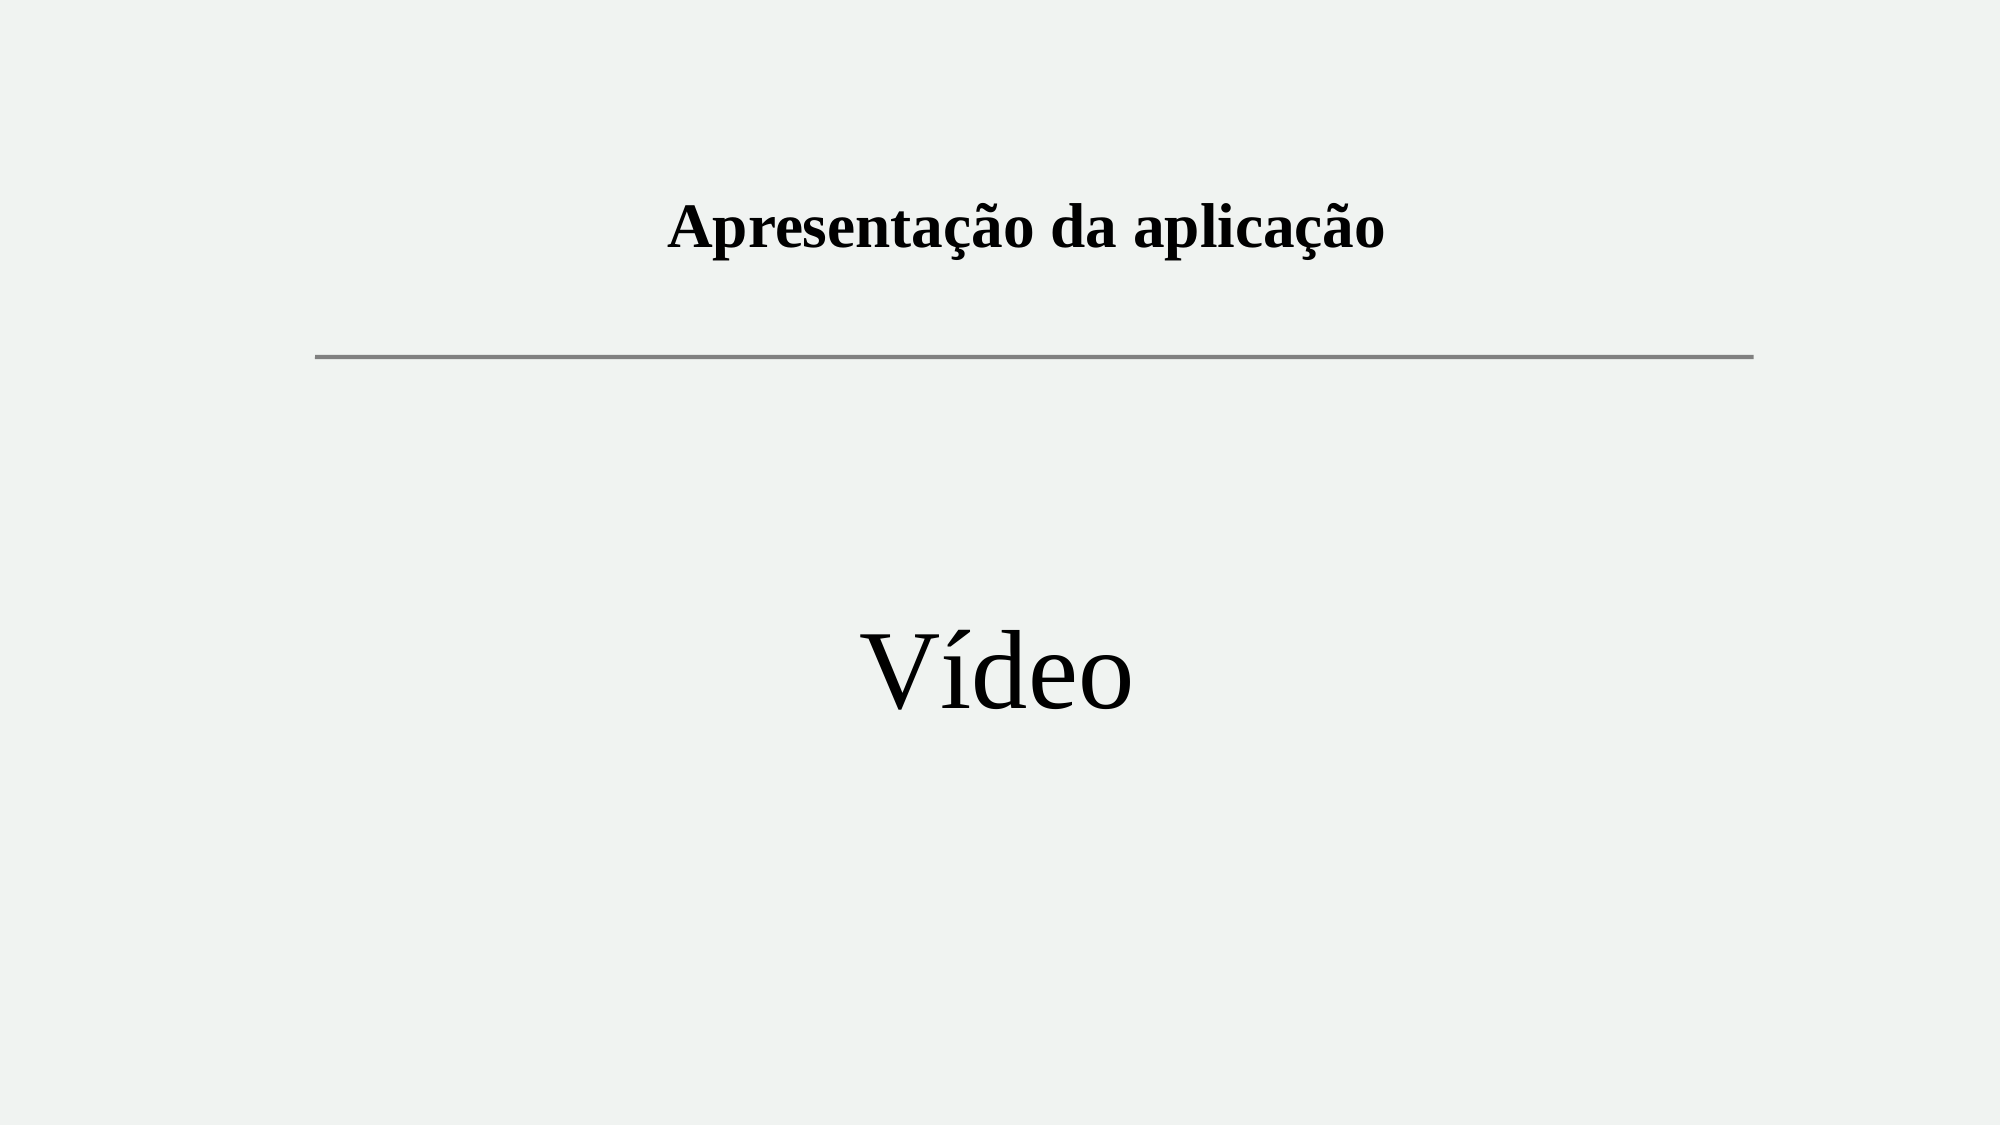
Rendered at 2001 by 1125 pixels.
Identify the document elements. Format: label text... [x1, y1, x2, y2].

title Apresentação da aplicação [509, 156, 1491, 277]
text_box Vídeo [590, 588, 1477, 739]
